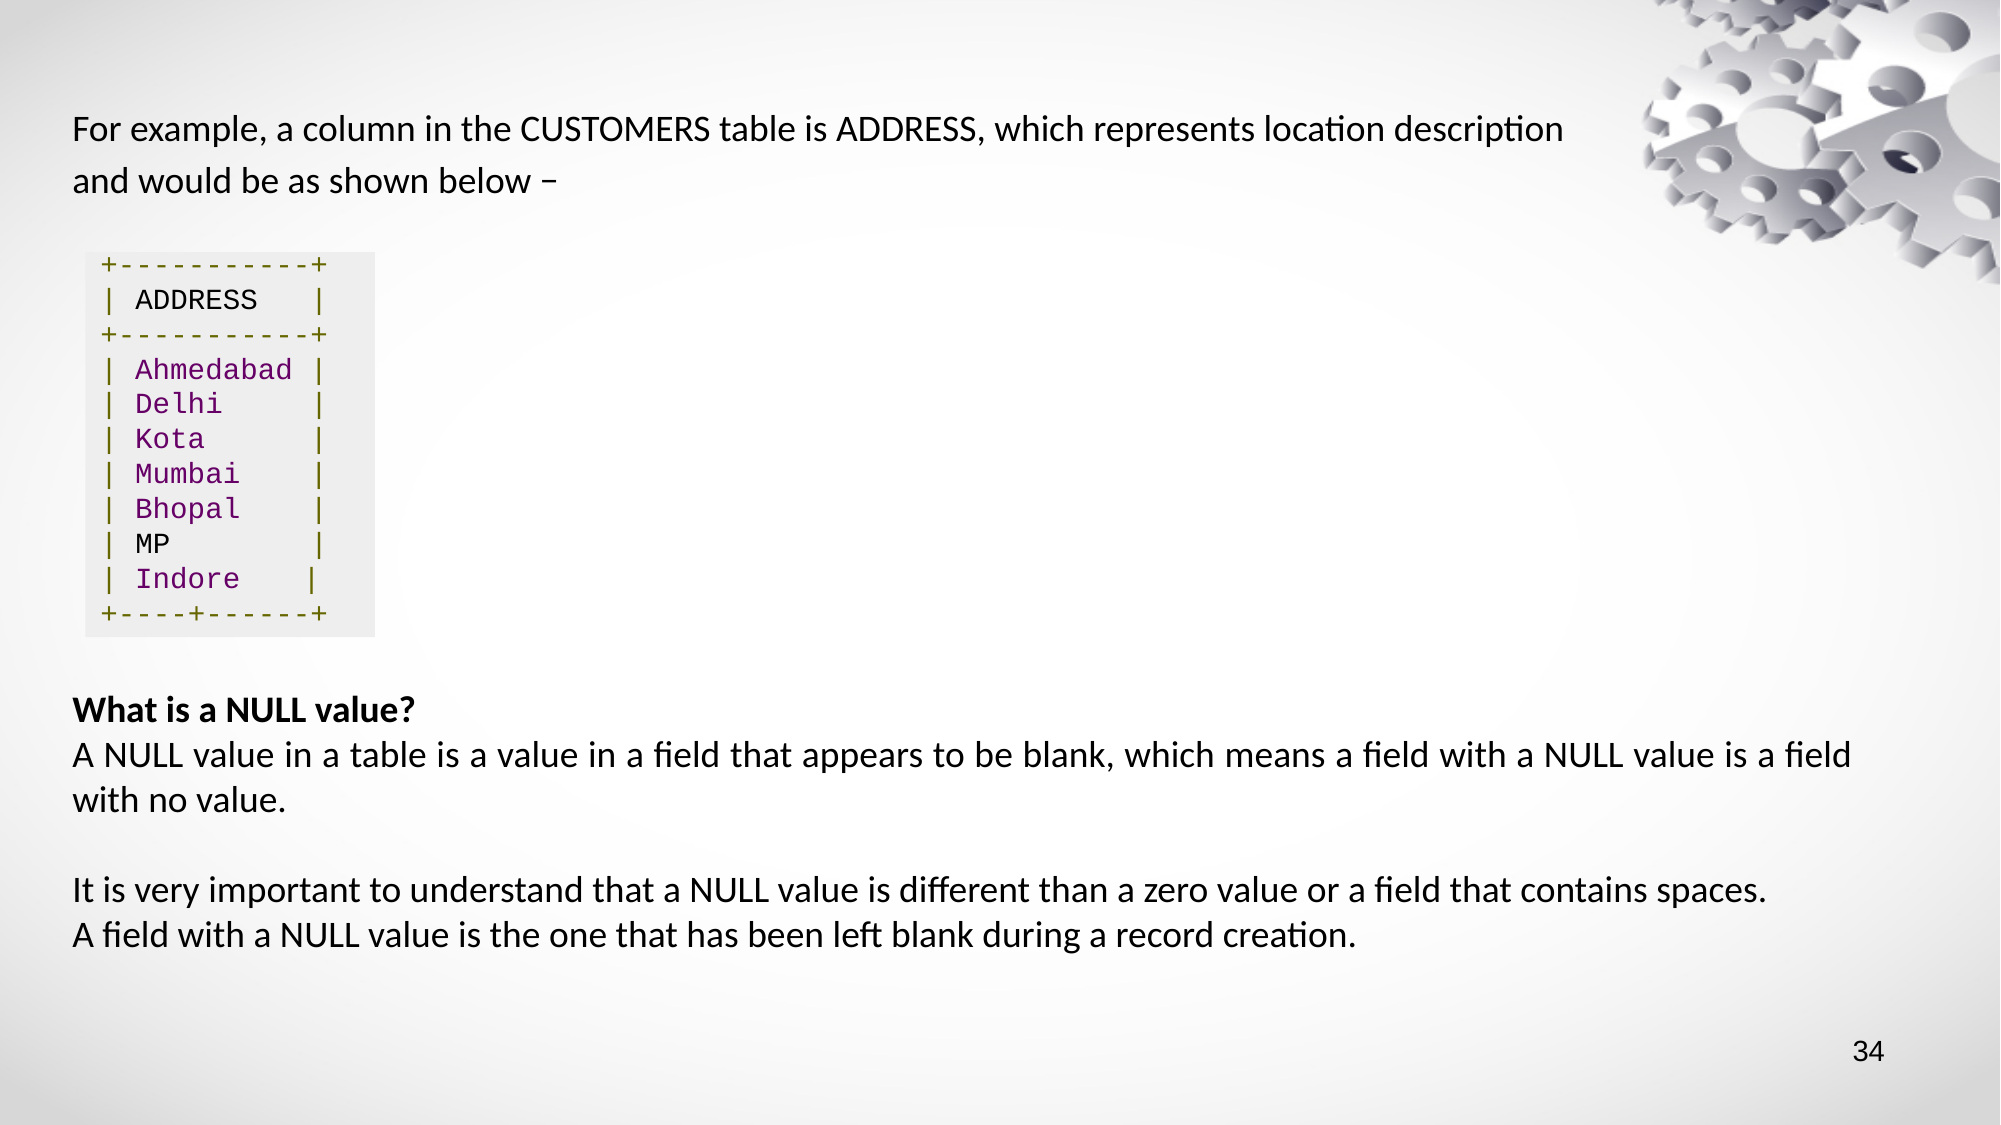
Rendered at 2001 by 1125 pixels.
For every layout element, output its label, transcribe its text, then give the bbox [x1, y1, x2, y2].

text_box For example, a column in the CUSTOMERS table is ADDRESS, which represents location description and would be as shown below − [57, 96, 1780, 209]
slide_number 34 [1433, 1024, 1900, 1103]
text_box +-----------+ | ADDRESS | +-----------+ | Ahmedabad | | Delhi | | Kota | | Mumbai | | Bhopal | | MP | | Indore | +----+------+ [85, 252, 375, 638]
picture [0, 0, 2000, 1125]
text_box What is a NULL value? A NULL value in a table is a value in a field that appears to be blank, which means a field with a NULL value is a field with no value. It is very important to understand that a NULL value is different than a zero value or a field that contains spaces. A field with a NULL value is the one that has been left blank during a record creation. [57, 677, 1869, 963]
